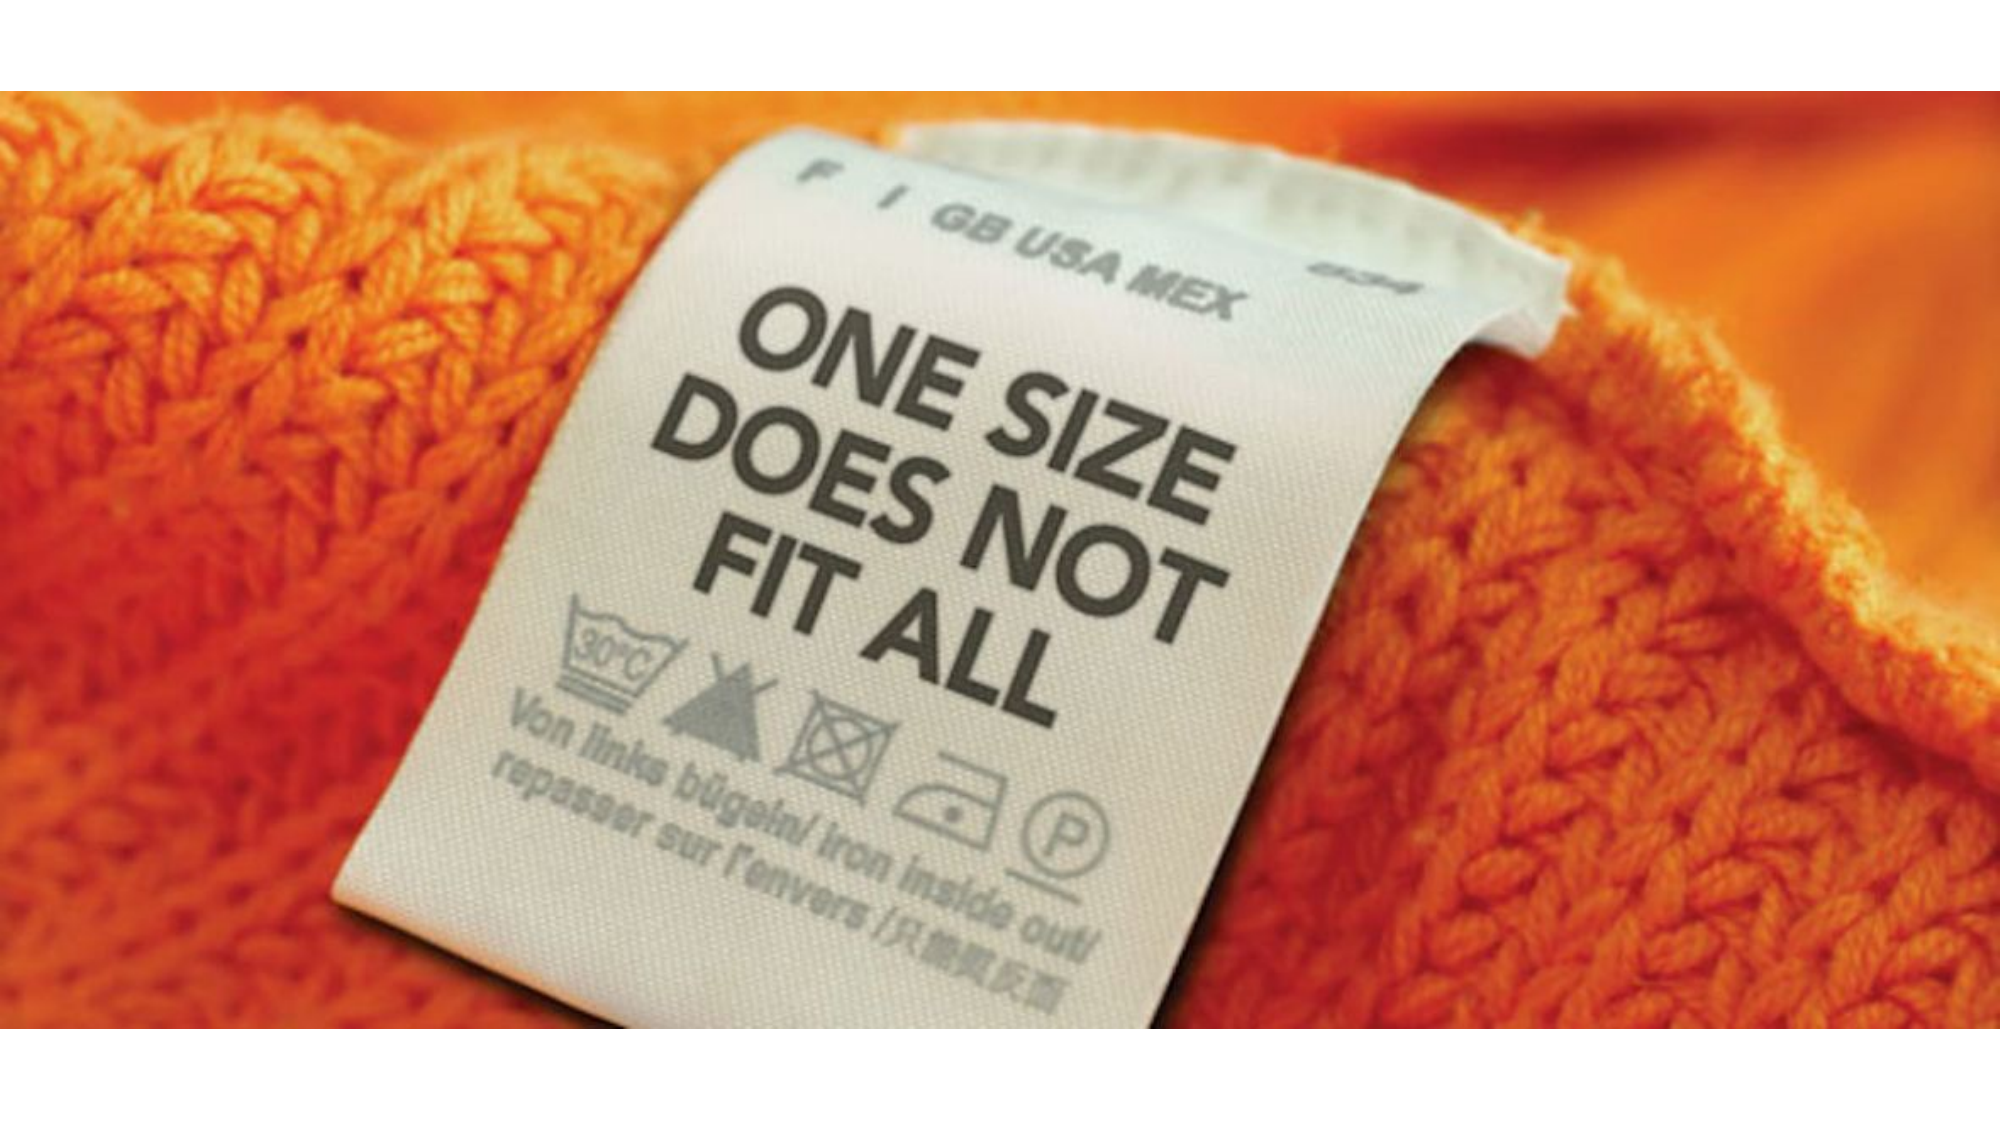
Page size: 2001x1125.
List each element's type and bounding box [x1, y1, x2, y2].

picture [0, 91, 2000, 1029]
